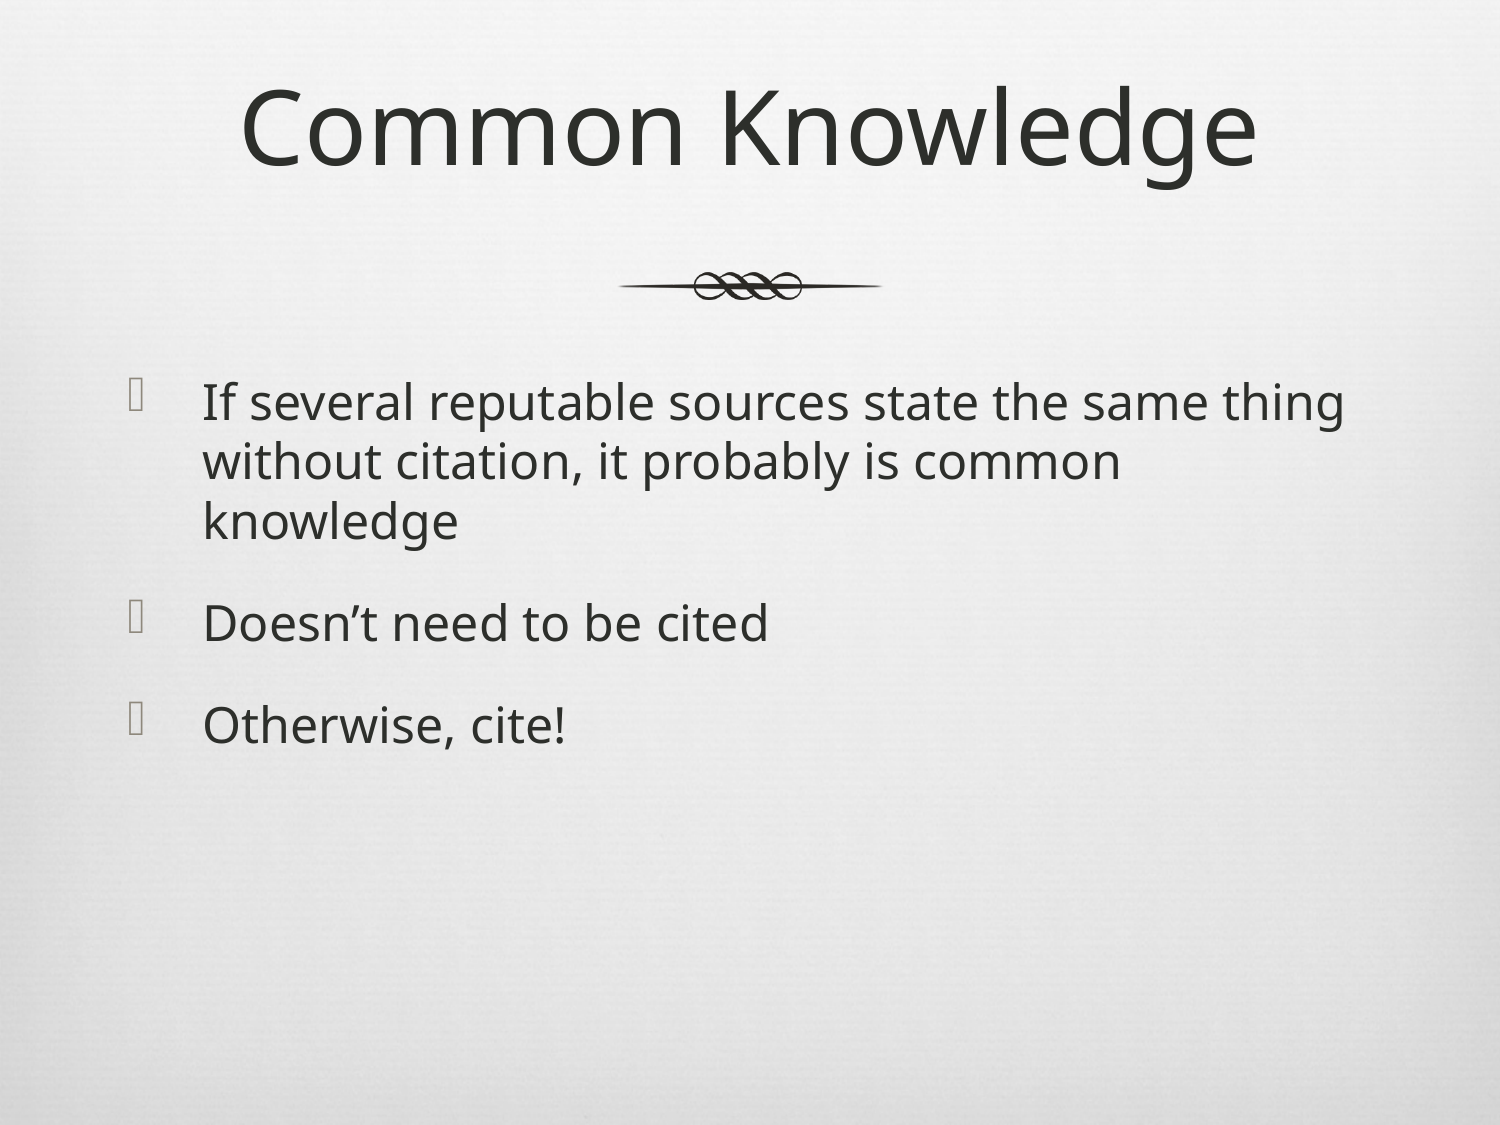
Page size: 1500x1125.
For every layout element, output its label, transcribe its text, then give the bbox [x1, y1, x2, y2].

title Common Knowledge [112, 11, 1388, 236]
list If several reputable sources state the same thing without citation, it probably is common knowledge Doesn’t need to be cited Otherwise, cite! [112, 362, 1388, 963]
picture [615, 272, 885, 300]
